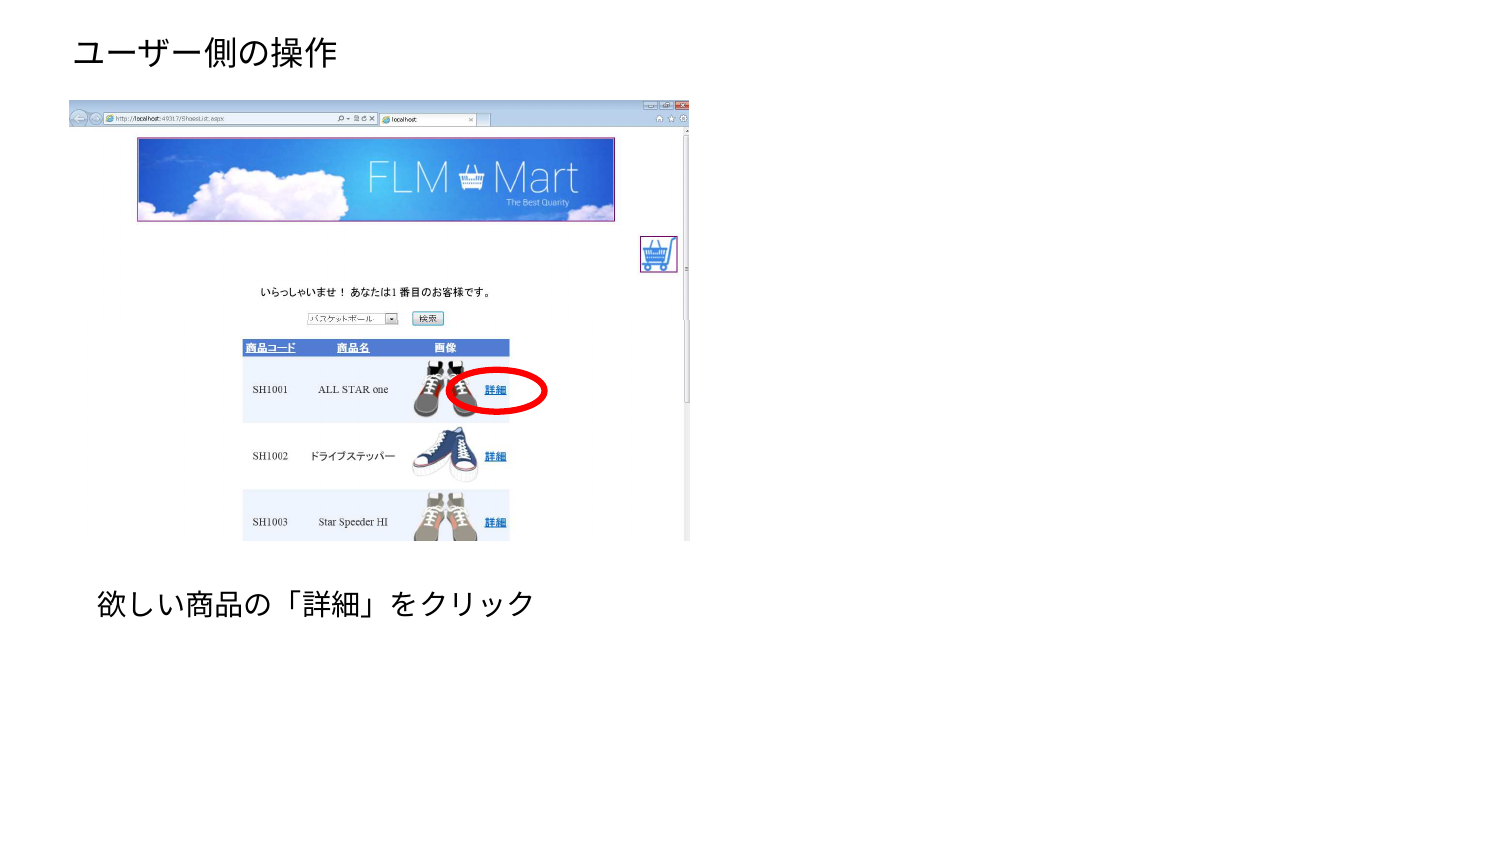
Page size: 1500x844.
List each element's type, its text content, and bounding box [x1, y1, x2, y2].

picture [68, 99, 690, 541]
title ユーザー側の操作 [57, 16, 1455, 69]
text_box 欲しい商品の「詳細」をクリック [82, 570, 703, 630]
